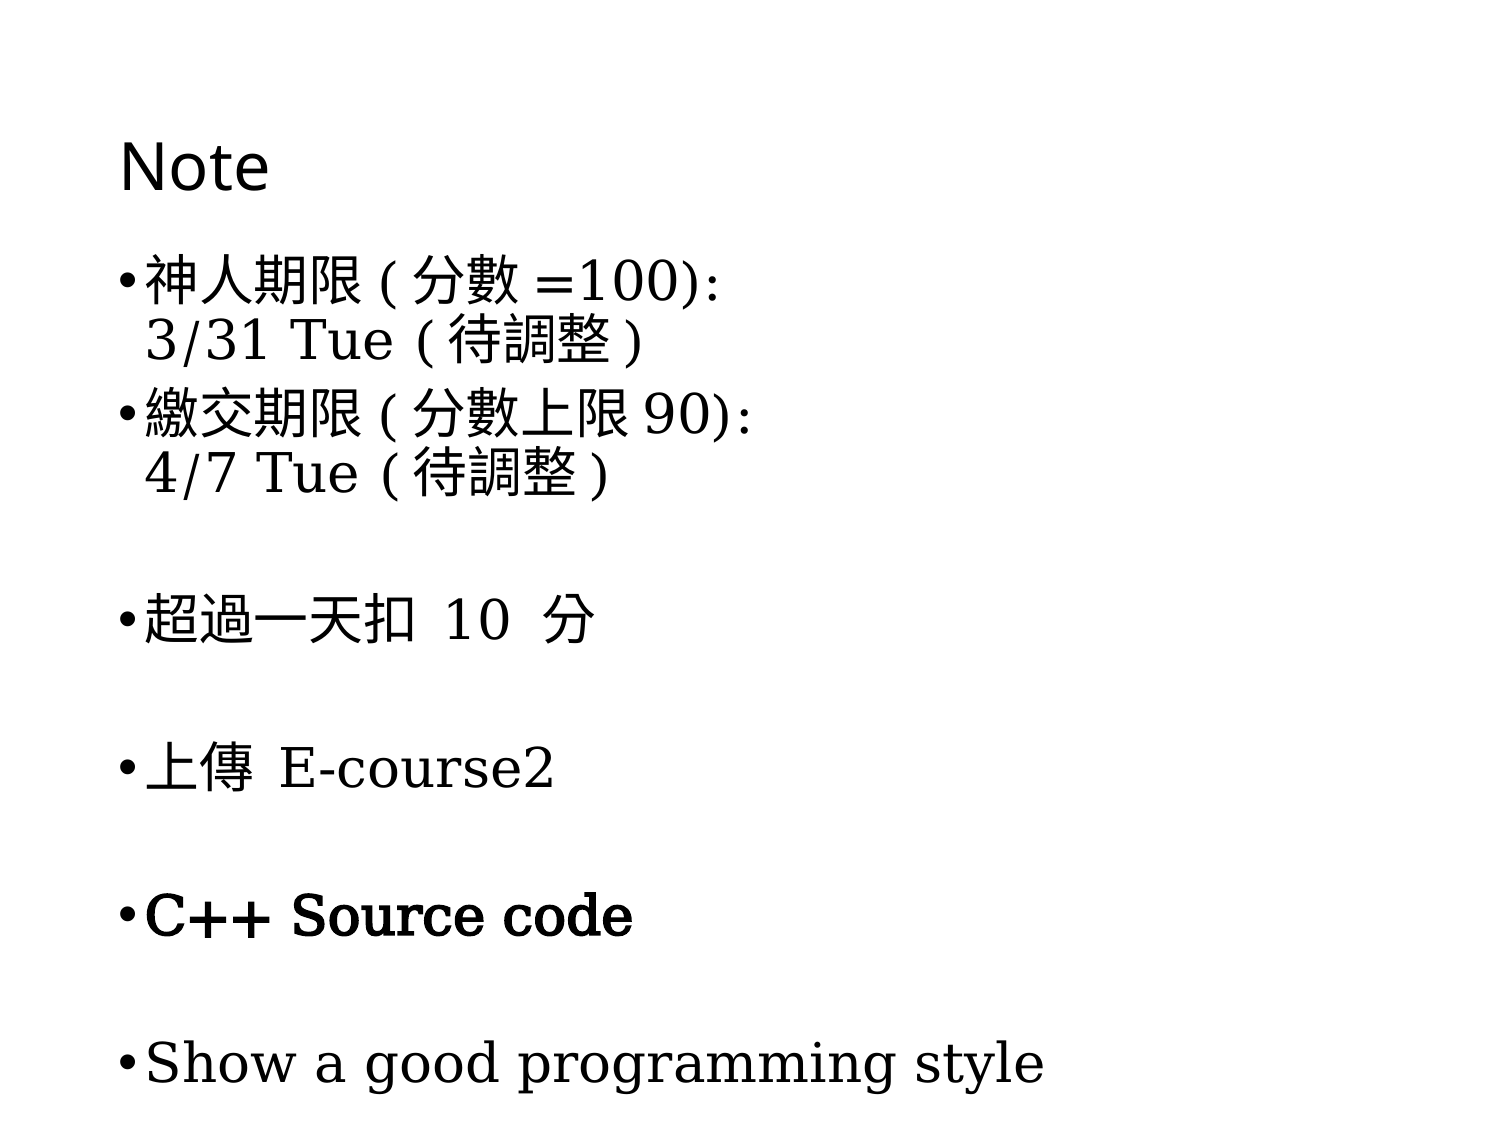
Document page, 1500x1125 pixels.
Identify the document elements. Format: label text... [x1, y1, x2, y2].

title Note [103, 59, 1397, 278]
text_box 神人期限(分數=100): 3/31 Tue (待調整) 繳交期限(分數上限90): 4/7 Tue (待調整) 超過一天扣 10 分 上傳 E-course2 C++ Source code Show a good programming style [103, 246, 1258, 1106]
